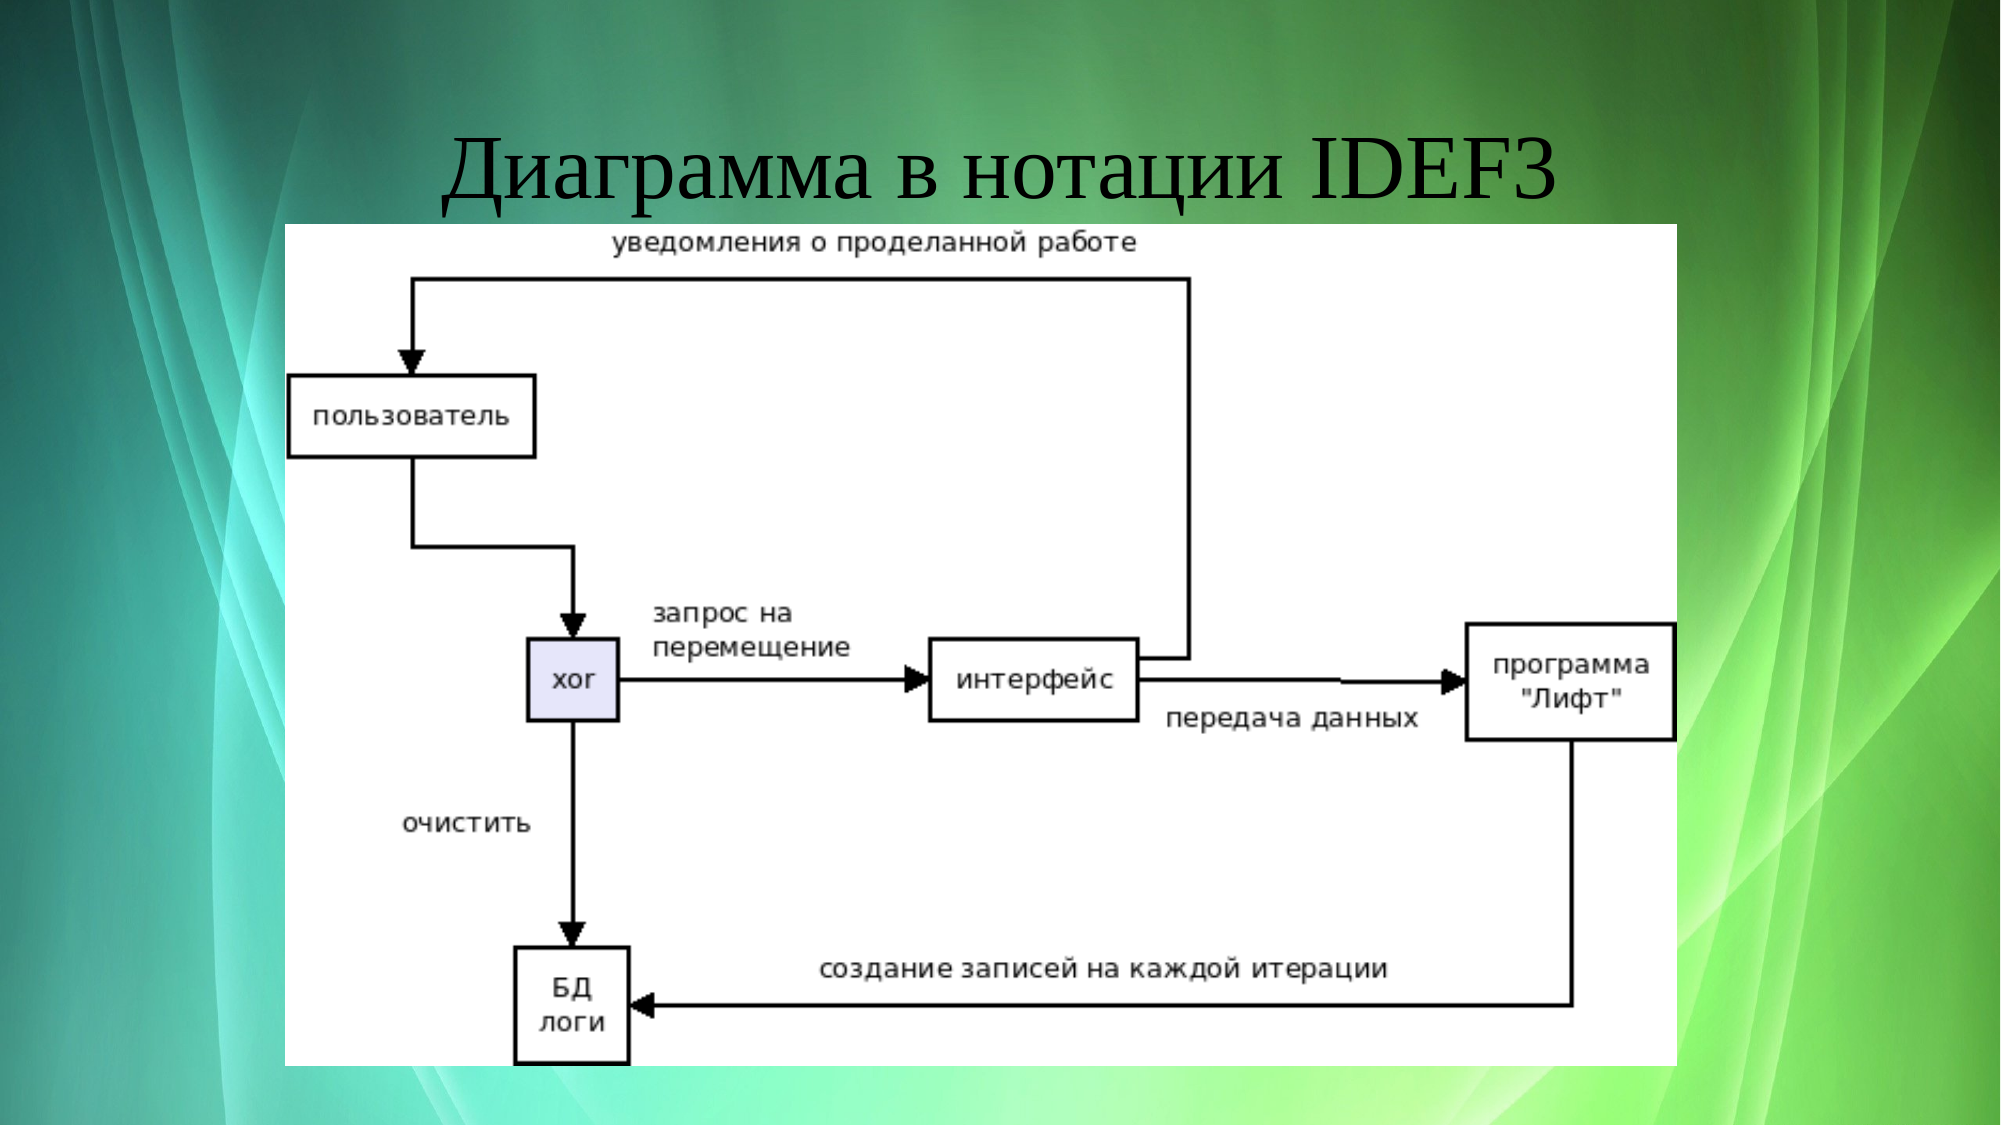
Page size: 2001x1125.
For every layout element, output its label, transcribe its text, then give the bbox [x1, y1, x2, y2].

picture [0, 0, 2001, 1125]
title Диаграмма в нотации IDEF3 [137, 59, 1863, 278]
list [284, 224, 1677, 1066]
